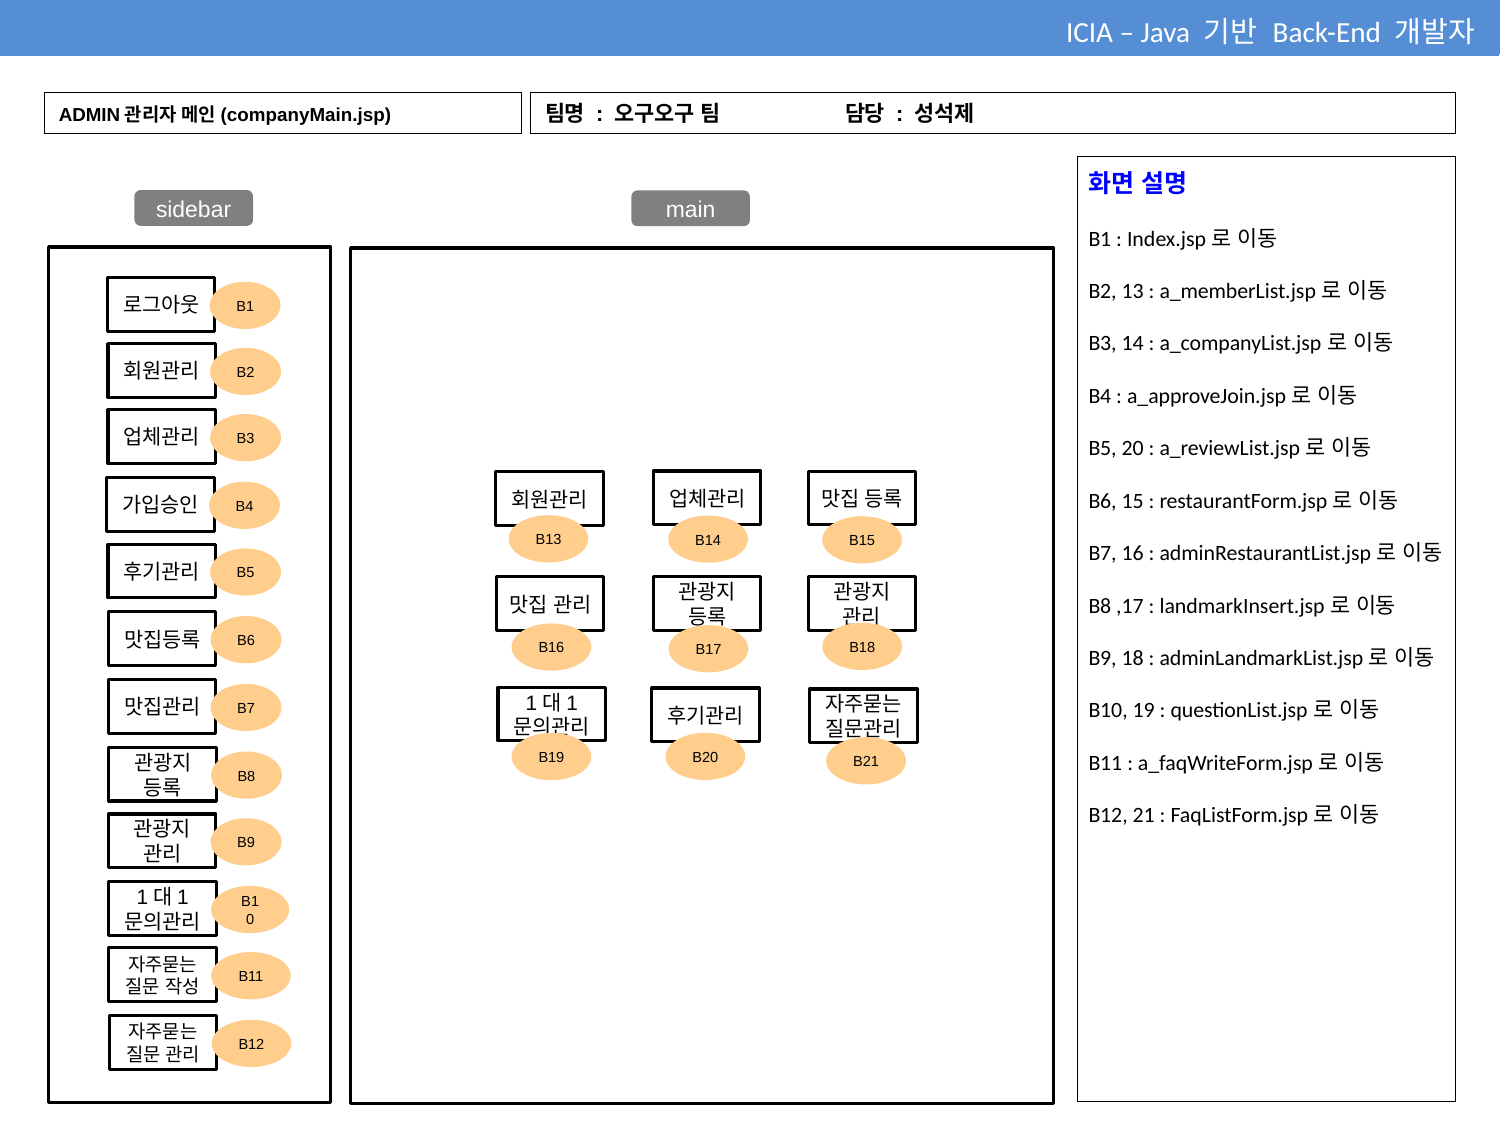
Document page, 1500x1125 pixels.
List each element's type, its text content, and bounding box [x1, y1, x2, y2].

text_box 맛집 관리 [496, 576, 604, 631]
text_box 화면 설명 B1 : Index.jsp로 이동 B2, 13 : a_memberList.jsp로 이동 B3, 14 : a_companyList.jsp로 이동 B4 : a_approveJoin.jsp로 이동 B5, 20 : a_reviewList.jsp로 이동 B6, 15 : restaurantForm.jsp로 이동 B7, 16 : adminRestaurantList.jsp로 이동 B8 ,17 : landmarkInsert.jsp로 이동 B9, 18 : adminLandmarkList.jsp로 이동 B10, 19 : questionList.jsp로 이동 B11 : a_faqWriteForm.jsp로 이동 B12, 21 : FaqListForm.jsp로 이동 [1077, 156, 1456, 1102]
text_box B21 [826, 737, 906, 785]
text_box 회원관리 [495, 471, 604, 526]
text_box B10 [211, 885, 290, 934]
text_box ADMIN관리자 메인(companyMain.jsp) [44, 92, 522, 134]
text_box B7 [210, 683, 282, 732]
text_box 자주묻는 질문관리 [809, 688, 918, 743]
text_box 관광지 관리 [108, 813, 216, 868]
text_box 후기관리 [107, 544, 216, 598]
text_box B9 [210, 818, 282, 866]
text_box 맛집관리 [108, 679, 216, 734]
text_box 맛집등록 [108, 611, 216, 666]
text_box B17 [668, 625, 749, 673]
text_box 1대1 문의관리 [108, 881, 217, 936]
text_box ICIA – Java 기반 Back-End 개발자 [0, 6, 1499, 56]
text_box 업체관리 [653, 470, 761, 525]
text_box B8 [211, 751, 282, 799]
text_box B18 [822, 622, 903, 671]
text_box 자주묻는질문 관리 [109, 1015, 217, 1070]
text_box 1대1 문의관리 [497, 687, 606, 741]
text_box B20 [665, 732, 746, 781]
text_box 업체관리 [107, 409, 216, 464]
text_box B6 [210, 616, 282, 664]
text_box B16 [511, 623, 592, 671]
text_box 관광지 등록 [653, 576, 761, 631]
text_box [48, 247, 331, 1103]
text_box 관광지 등록 [108, 747, 217, 801]
text_box B5 [210, 548, 281, 596]
text_box 팀명 : 오구오구 팀 담당 : 성석제 [530, 92, 1456, 134]
text_box [350, 248, 1054, 1104]
text_box main [631, 190, 751, 227]
text_box 회원관리 [107, 343, 216, 398]
text_box B11 [211, 952, 291, 1000]
text_box B14 [668, 515, 748, 563]
text_box B12 [211, 1019, 292, 1068]
text_box 맛집 등록 [808, 471, 916, 525]
text_box B15 [822, 516, 902, 564]
text_box 후기관리 [651, 687, 760, 742]
text_box 가입승인 [106, 477, 215, 532]
text_box B3 [210, 414, 281, 462]
text_box B19 [511, 732, 592, 781]
text_box B4 [209, 481, 280, 529]
text_box 관광지 관리 [808, 576, 916, 631]
text_box B2 [210, 347, 281, 396]
text_box sidebar [134, 190, 254, 226]
text_box 자주묻는질문 작성 [108, 947, 217, 1002]
text_box B13 [508, 515, 589, 563]
